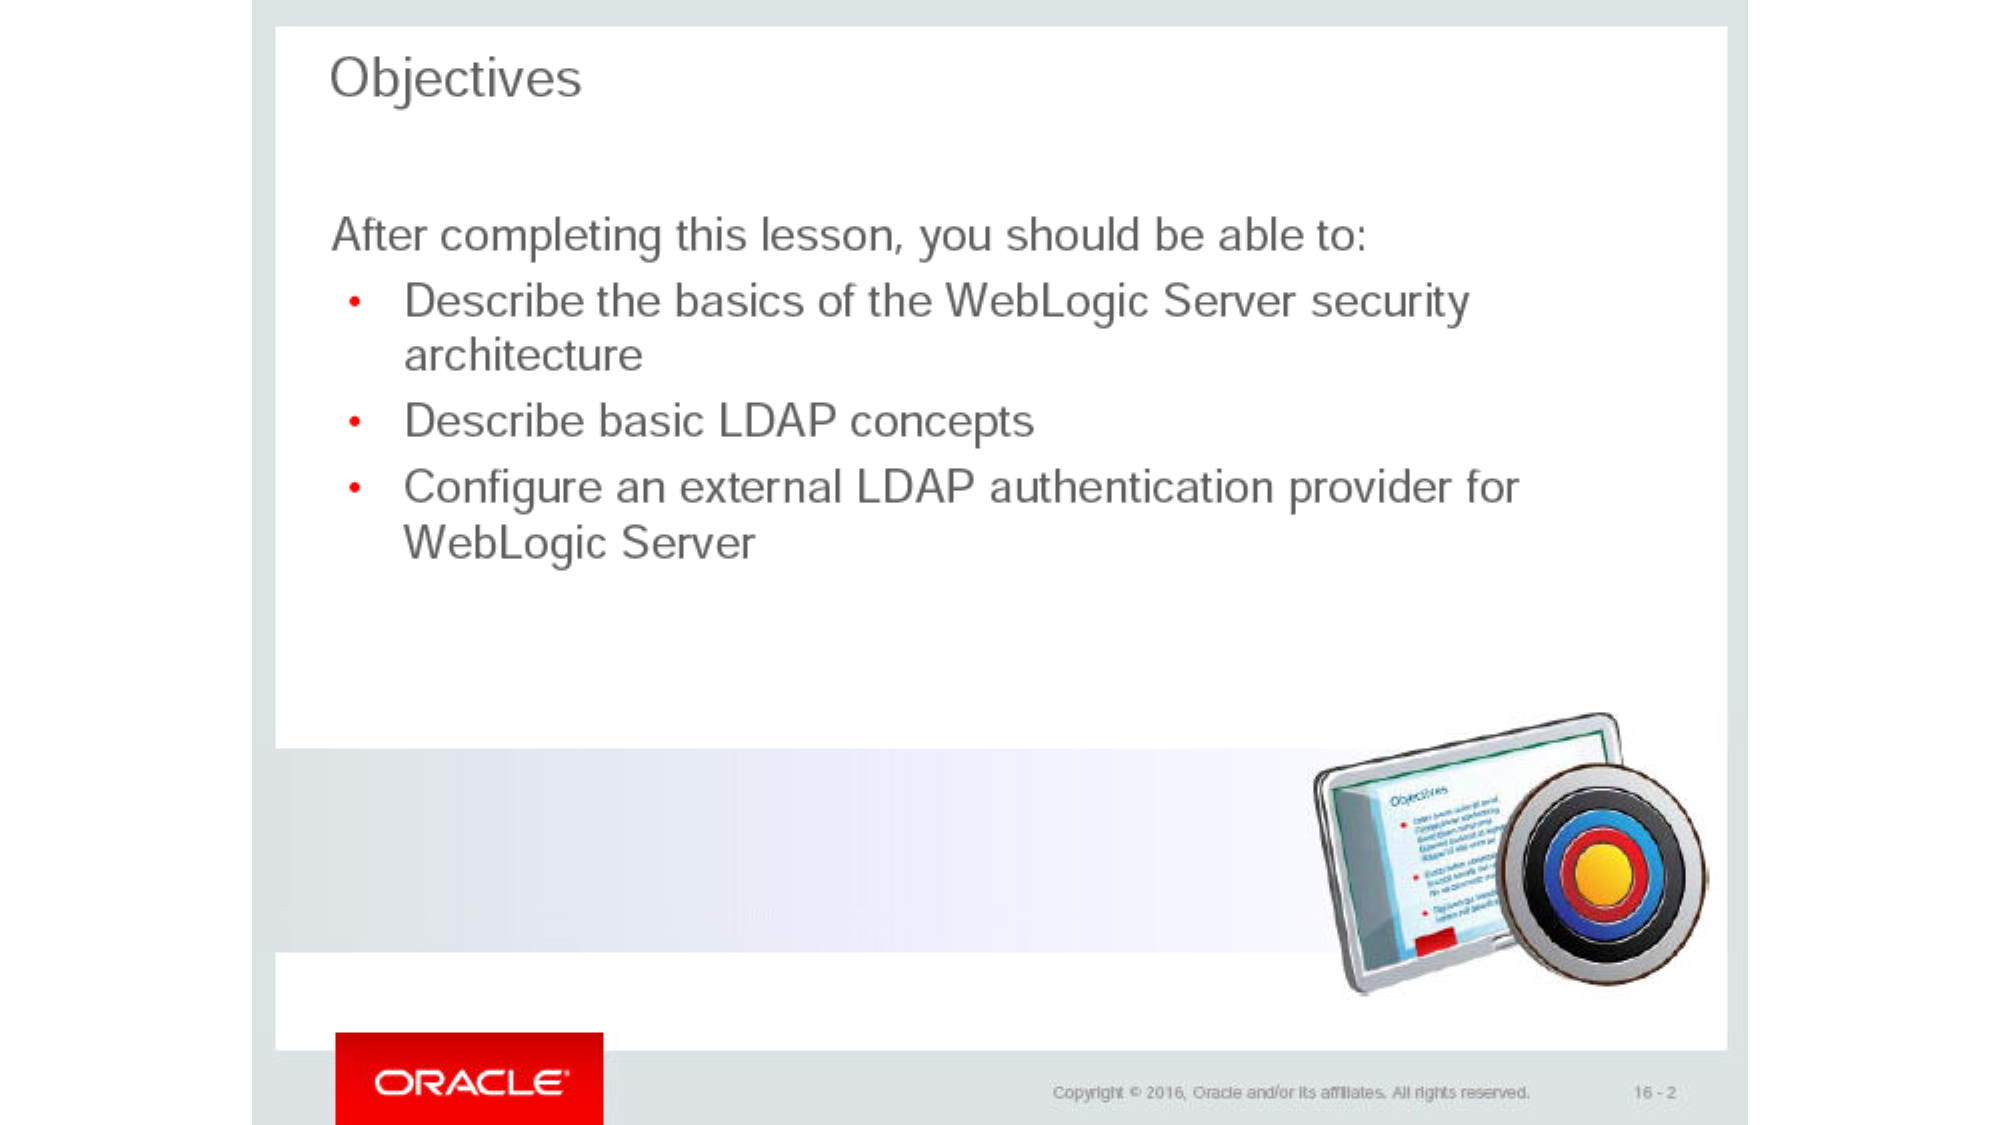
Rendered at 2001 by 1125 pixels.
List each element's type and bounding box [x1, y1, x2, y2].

picture [252, 0, 1748, 1125]
